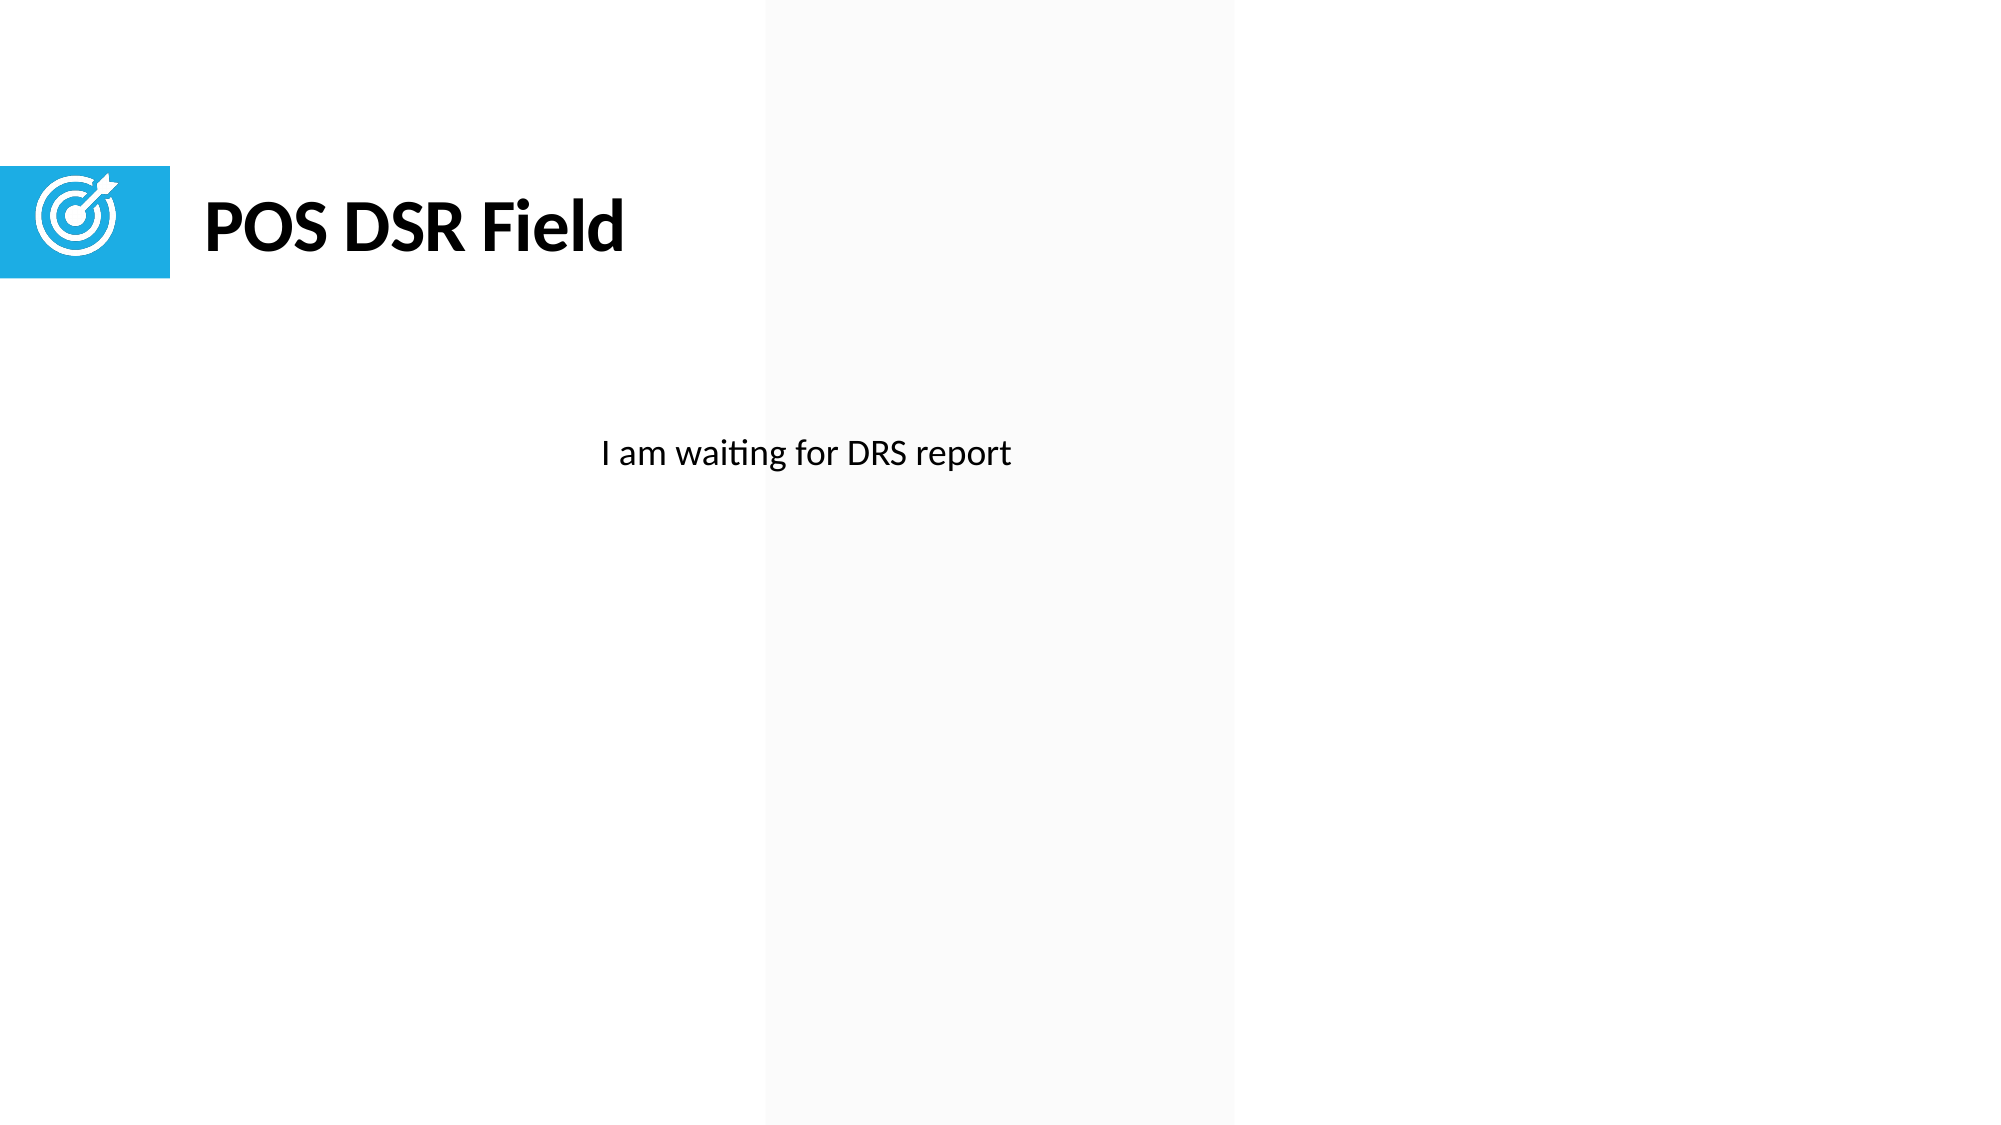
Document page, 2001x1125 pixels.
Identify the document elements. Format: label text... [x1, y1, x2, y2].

text_box I am waiting for DRS report [586, 420, 1484, 481]
text_box [25, 162, 129, 266]
title POS DSR Field [189, 163, 1341, 275]
